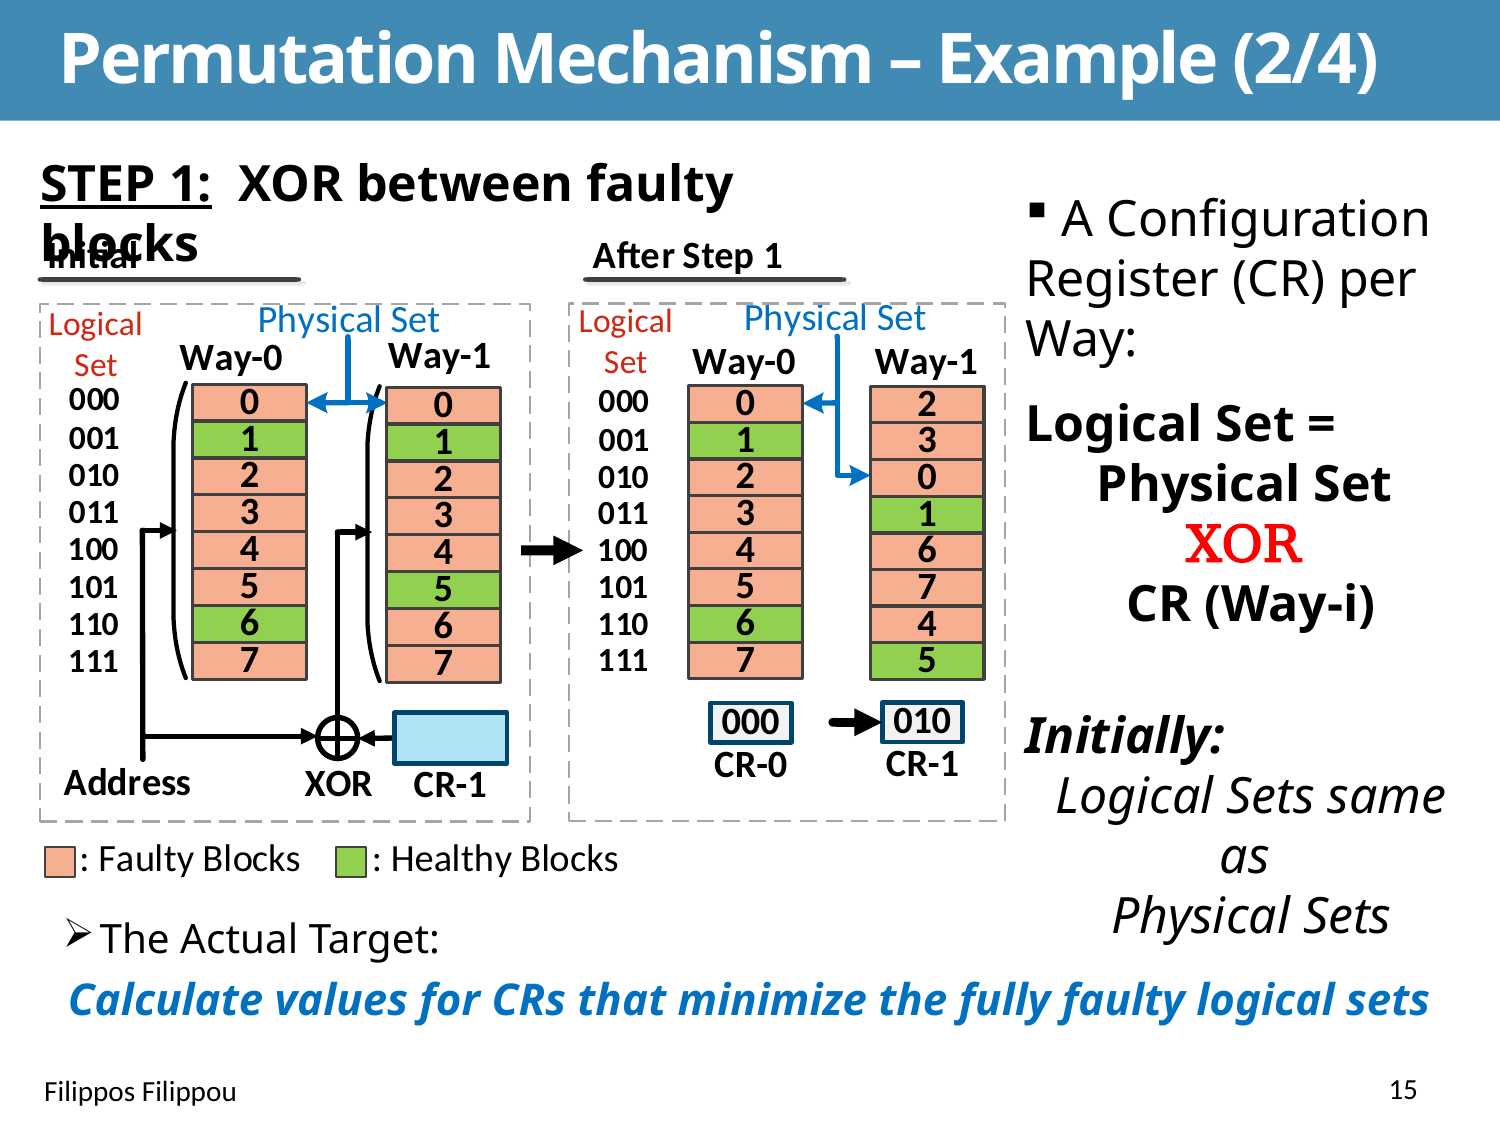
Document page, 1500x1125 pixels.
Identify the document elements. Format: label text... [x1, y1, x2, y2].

slide_number 15 [1073, 1063, 1433, 1113]
title Permutation Mechanism – Example (2/4) [0, 0, 1500, 121]
picture [25, 219, 1007, 903]
text_box A Configuration Register (CR) per Way: Logical Set = Physical Set XOR CR (Way-i) Initially: Logical Sets same as Physical Sets [1010, 178, 1492, 952]
list The Actual Target: Calculate values for CRs that minimize the fully faulty logical sets [47, 905, 1452, 1082]
text_box STEP 1: XOR between faulty blocks [25, 144, 765, 219]
text_box Filippos Filippou [0, 1065, 320, 1116]
